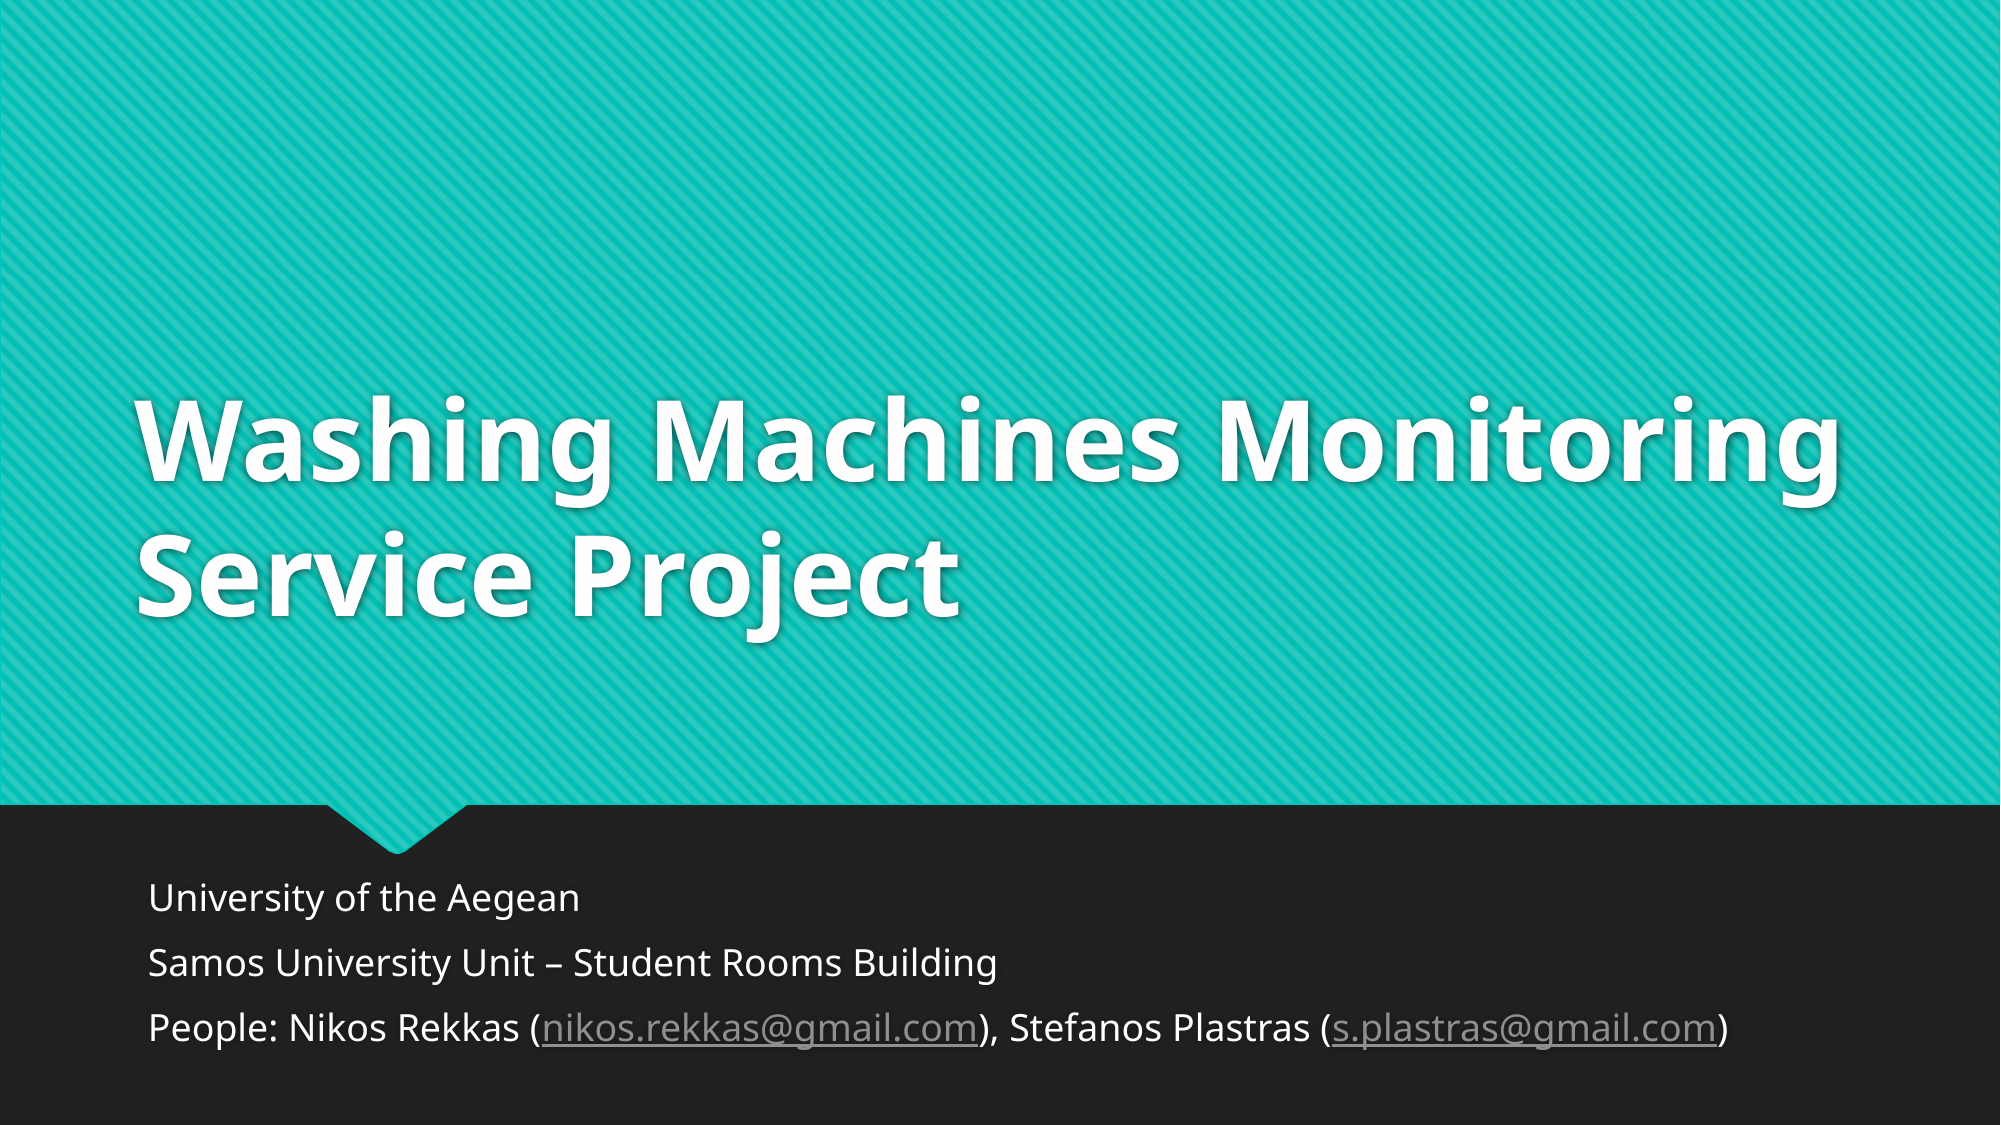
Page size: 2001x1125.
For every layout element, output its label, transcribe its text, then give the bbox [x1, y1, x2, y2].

title Washing Machines Monitoring Service Project [119, 159, 1985, 647]
subtitle University of the Aegean Samos University Unit – Student Rooms Building People: Nikos Rekkas (nikos.rekkas@gmail.com), Stefanos Plastras (s.plastras@gmail.com) [132, 866, 1868, 1079]
